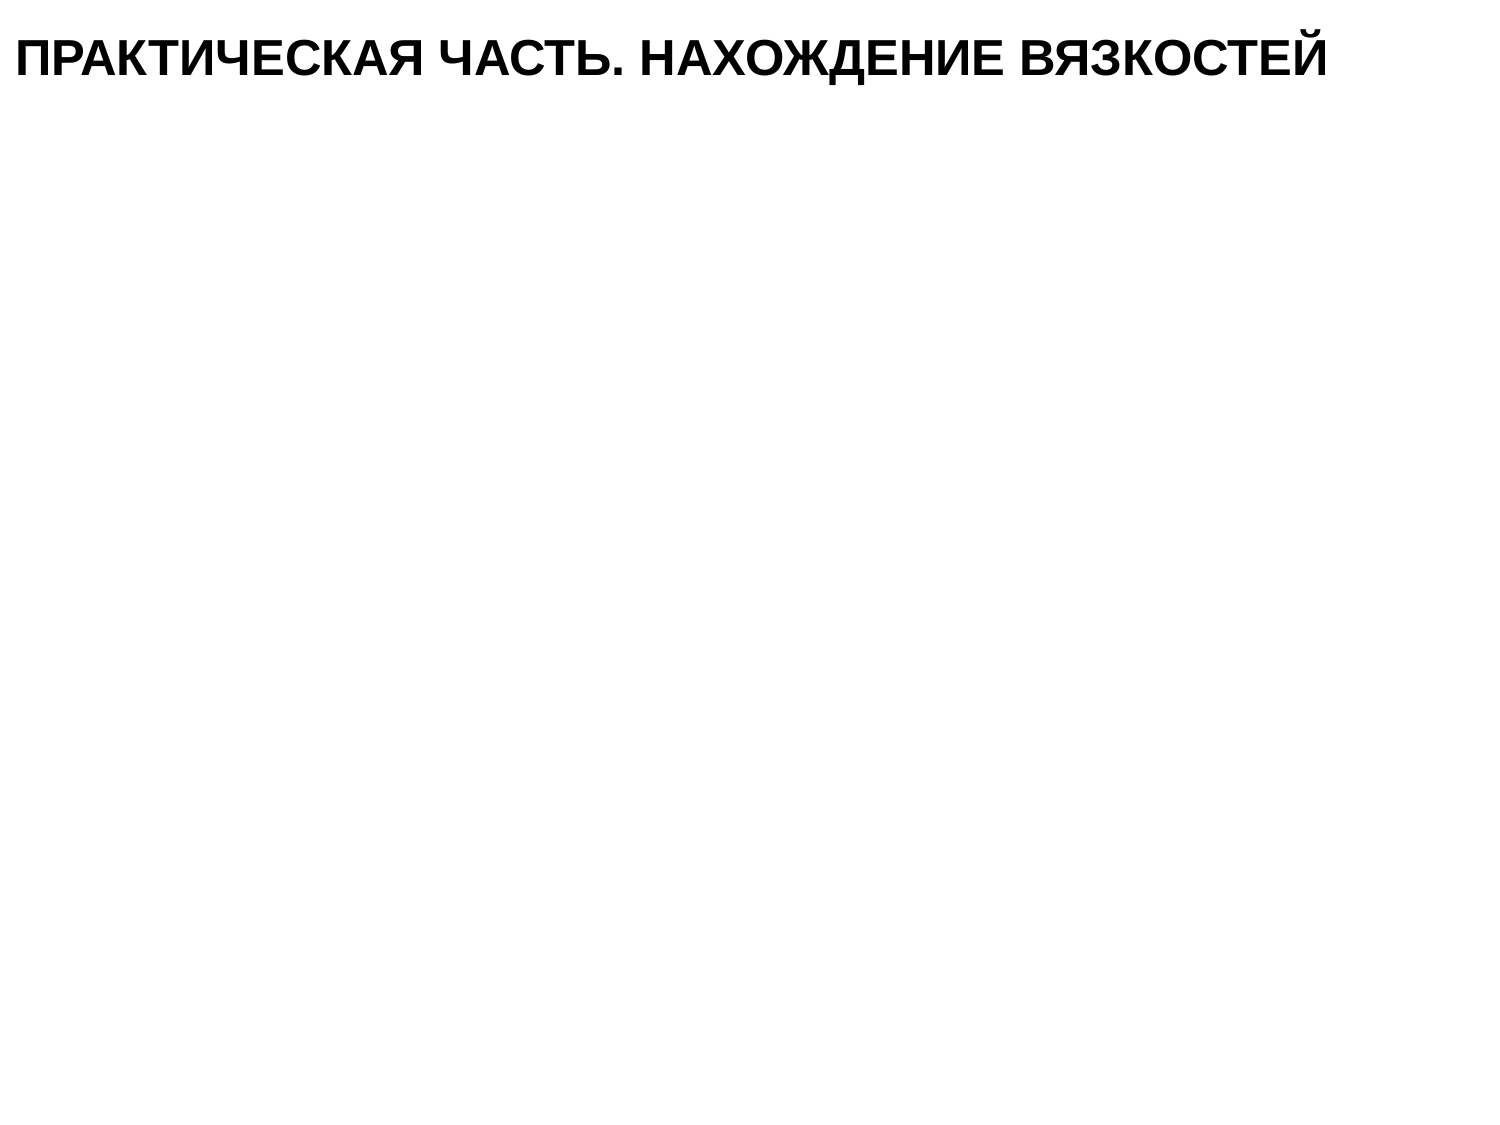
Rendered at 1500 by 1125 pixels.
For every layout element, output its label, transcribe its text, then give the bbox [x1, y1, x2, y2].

title ПРАКТИЧЕСКАЯ ЧАСТЬ. НАХОЖДЕНИЕ ВЯЗКОСТЕЙ [0, 3, 1500, 115]
